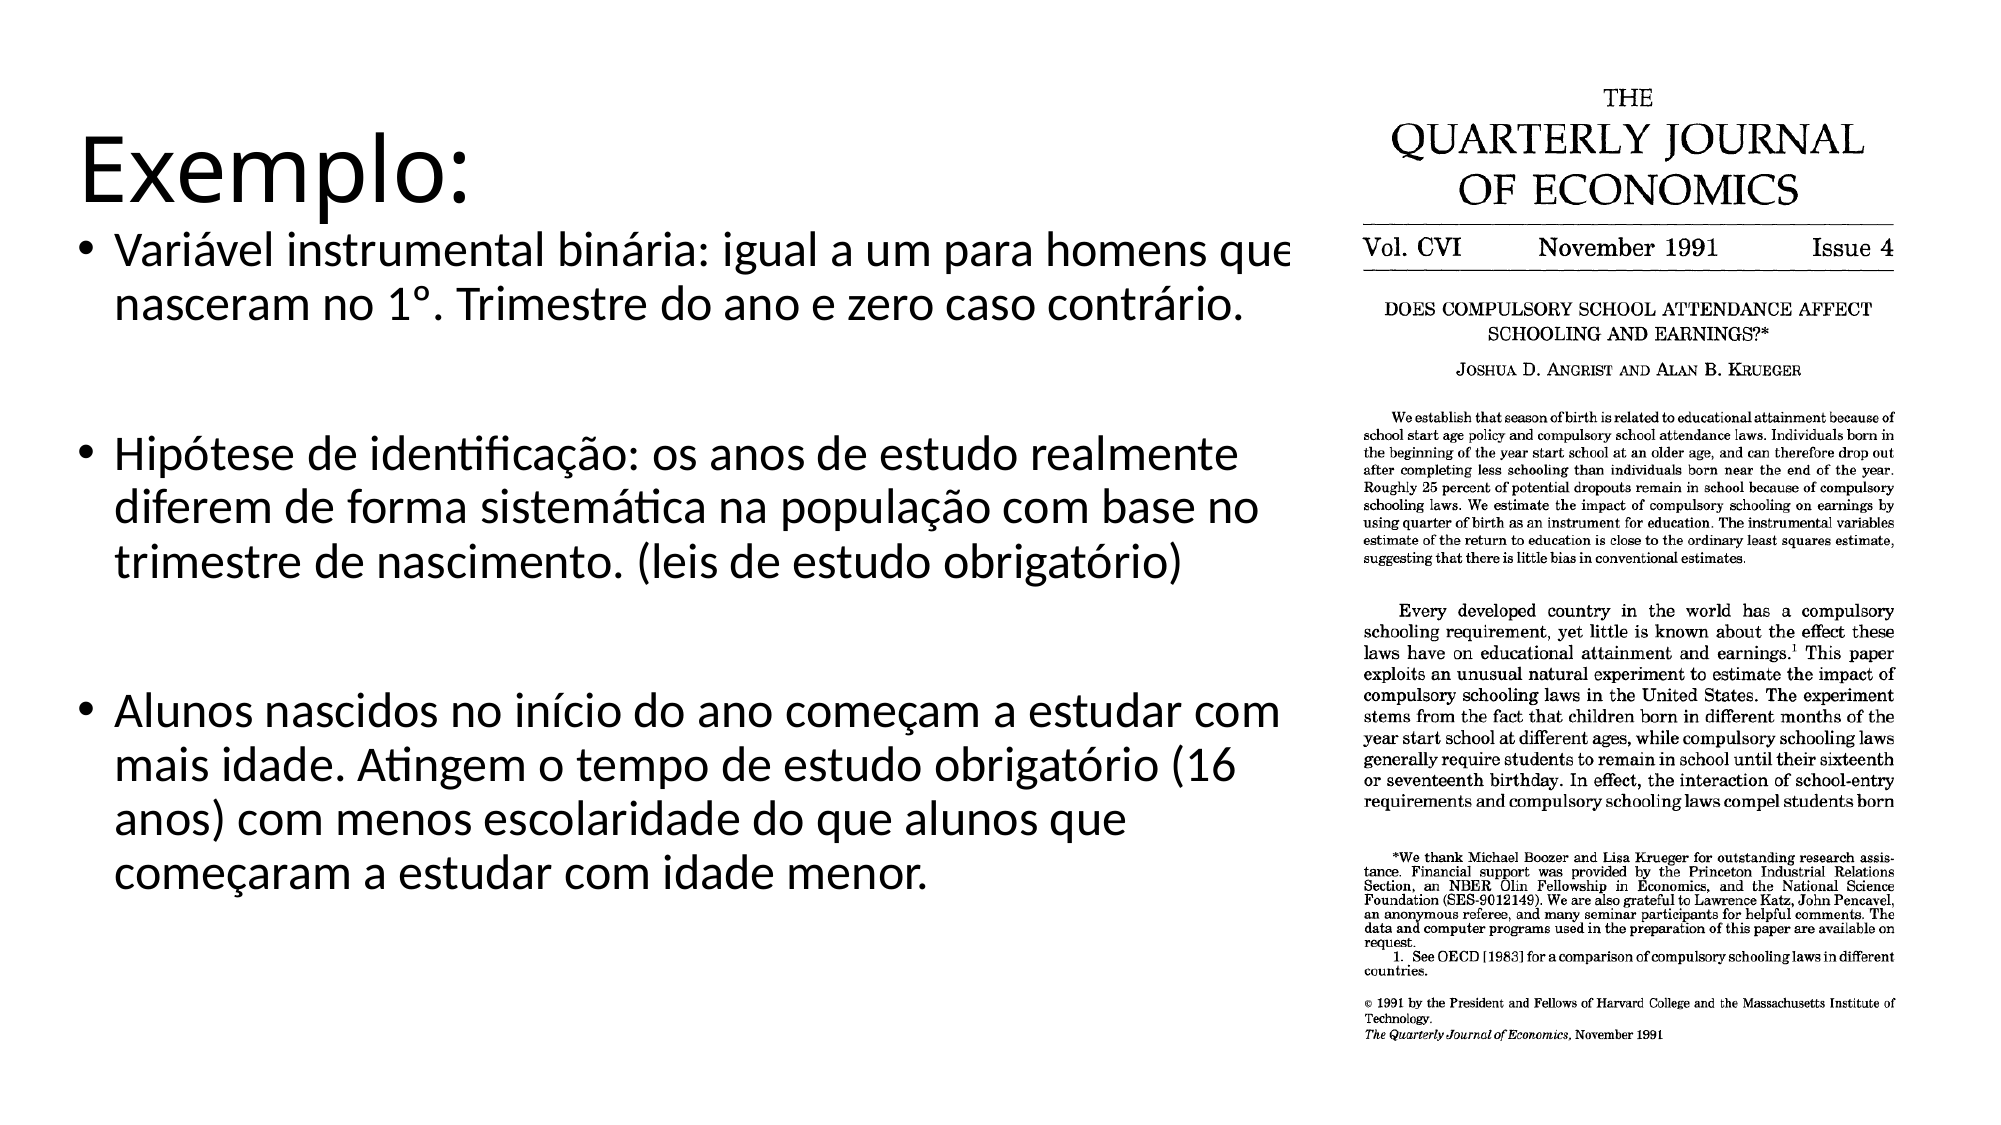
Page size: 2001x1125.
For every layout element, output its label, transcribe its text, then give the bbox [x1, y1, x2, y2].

title Exemplo: [62, 78, 1290, 215]
picture [1290, 16, 1964, 1109]
list Variável instrumental binária: igual a um para homens que nasceram no 1º. Trimestre do ano e zero caso contrário. Hipótese de identificação: os anos de estudo realmente diferem de forma sistemática na população com base no trimestre de nascimento. (leis de estudo obrigatório) Alunos nascidos no início do ano começam a estudar com mais idade. Atingem o tempo de estudo obrigatório (16 anos) com menos escolaridade do que alunos que começaram a estudar com idade menor. [62, 215, 1290, 1014]
